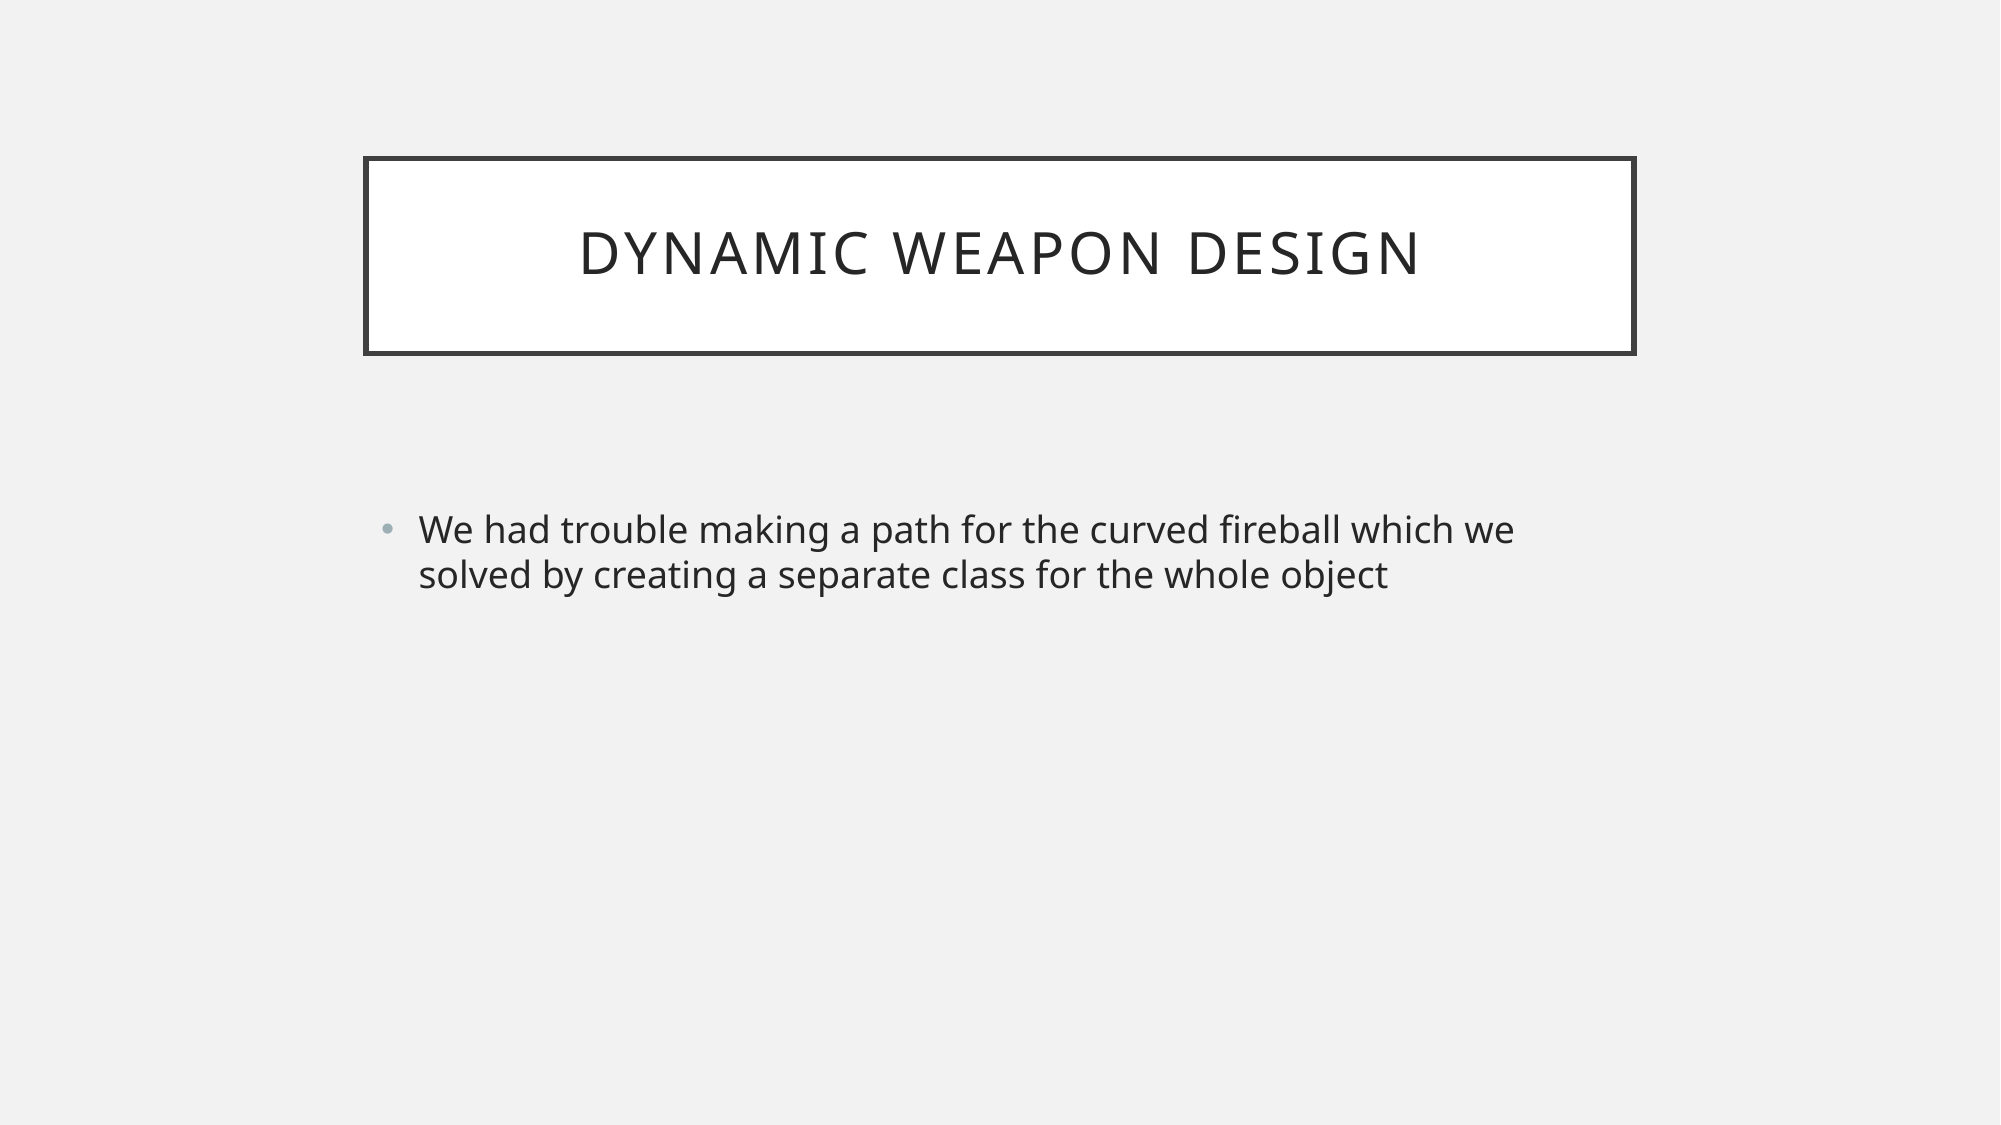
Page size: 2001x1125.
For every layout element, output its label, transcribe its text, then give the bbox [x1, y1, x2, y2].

list We had trouble making a path for the curved fireball which we solved by creating a separate class for the whole object [366, 432, 1634, 942]
title Dynamic weapon design [363, 156, 1637, 356]
